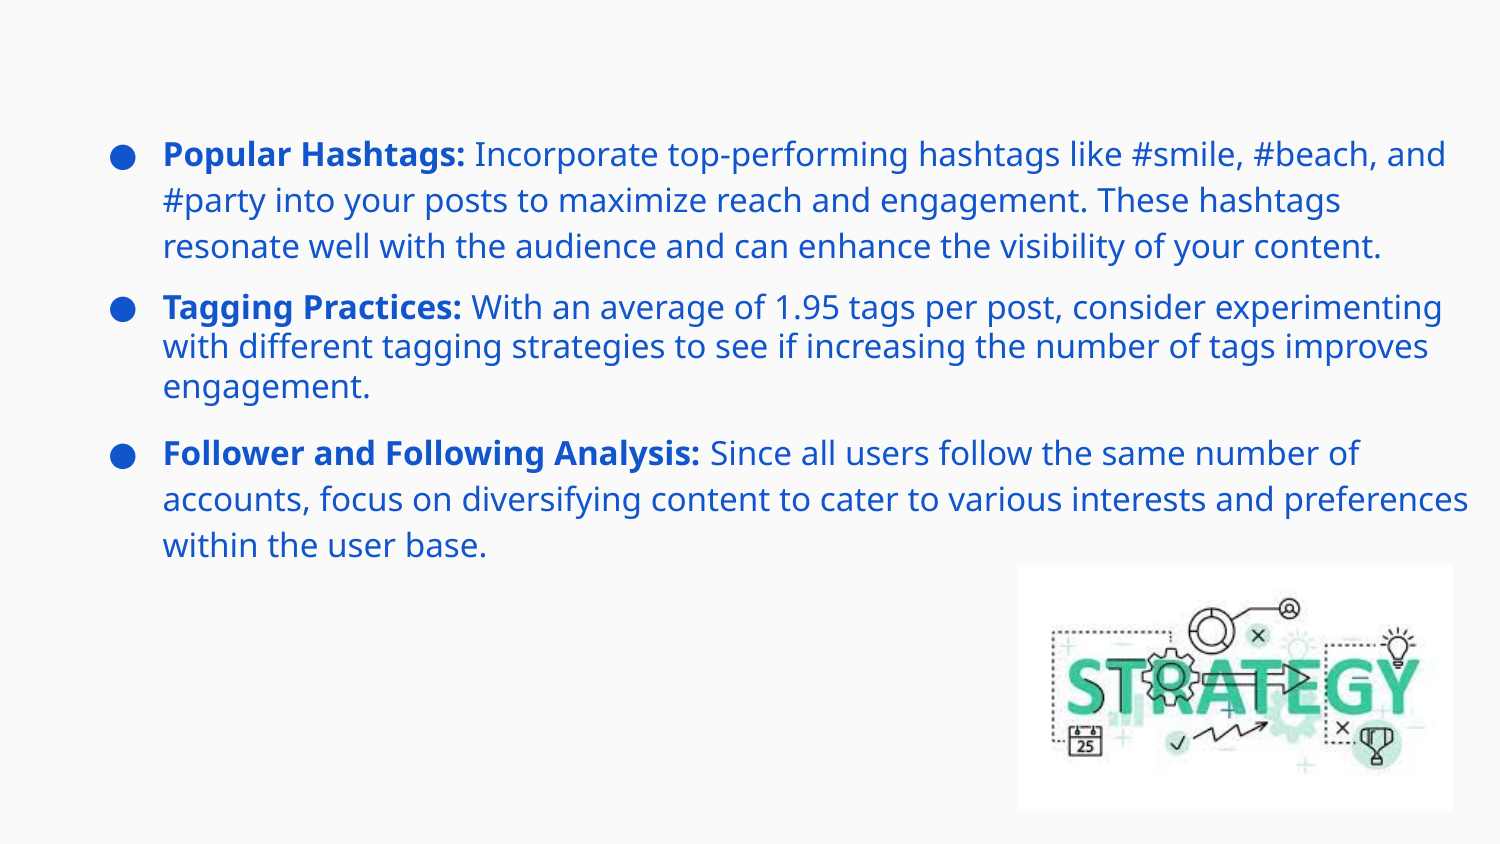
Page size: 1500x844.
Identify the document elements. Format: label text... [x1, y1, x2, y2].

title Popular Hashtags: Incorporate top-performing hashtags like #smile, #beach, and #party into your posts to maximize reach and engagement. These hashtags resonate well with the audience and can enhance the visibility of your content. Tagging Practices: With an average of 1.95 tags per post, consider experimenting with different tagging strategies to see if increasing the number of tags improves engagement. Follower and Following Analysis: Since all users follow the same number of accounts, focus on diversifying content to cater to various interests and preferences within the user base. [72, 43, 1493, 715]
picture [1016, 565, 1453, 811]
